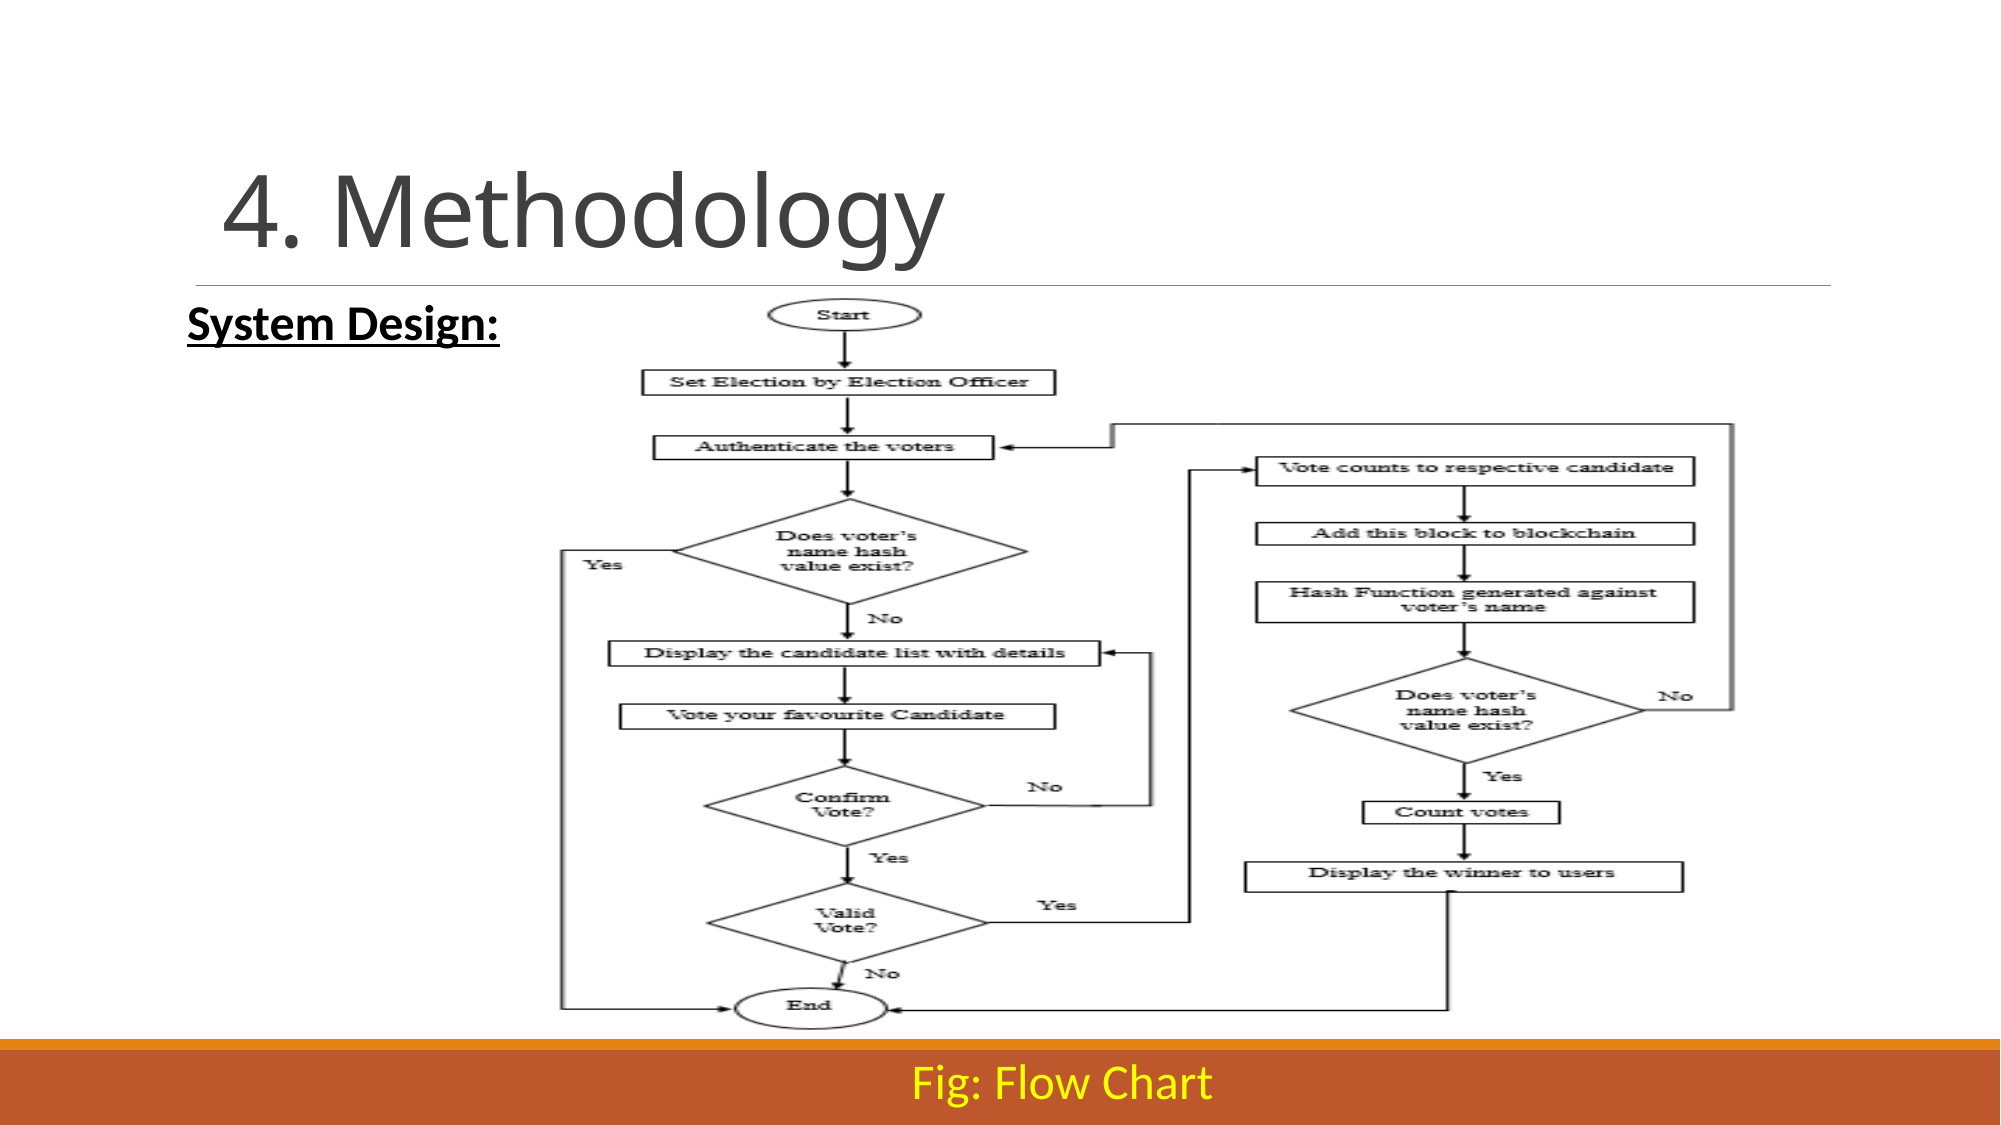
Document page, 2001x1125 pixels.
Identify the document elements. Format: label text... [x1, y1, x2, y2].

text_box Fig: Flow Chart [600, 1044, 1525, 1117]
title 4. Methodology [207, 137, 1858, 276]
picture [549, 289, 1751, 1036]
text_box System Design: [172, 282, 516, 358]
